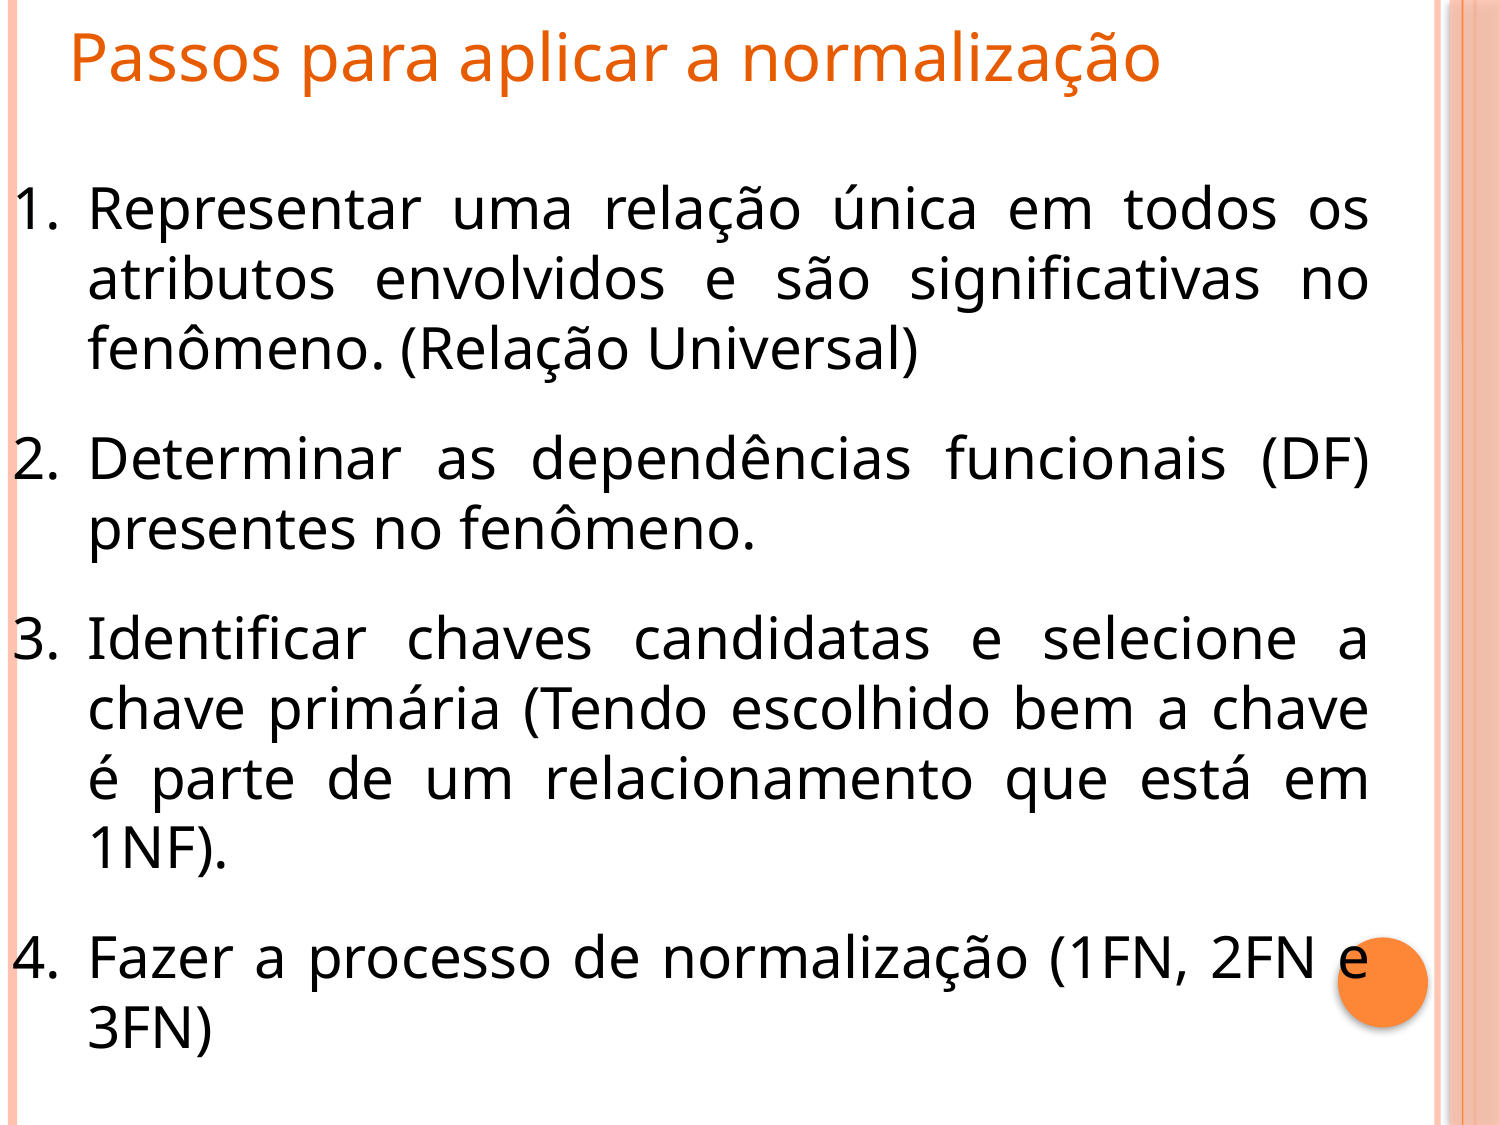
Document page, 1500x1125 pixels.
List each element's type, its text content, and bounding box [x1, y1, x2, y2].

text_box Representar uma relação única em todos os atributos envolvidos e são significativas no fenômeno. (Relação Universal) Determinar as dependências funcionais (DF) presentes no fenômeno. Identificar chaves candidatas e selecione a chave primária (Tendo escolhido bem a chave é parte de um relacionamento que está em 1NF). Fazer a processo de normalização (1FN, 2FN e 3FN) [0, 163, 1386, 1068]
text_box Passos para aplicar a normalização [53, 7, 1180, 102]
